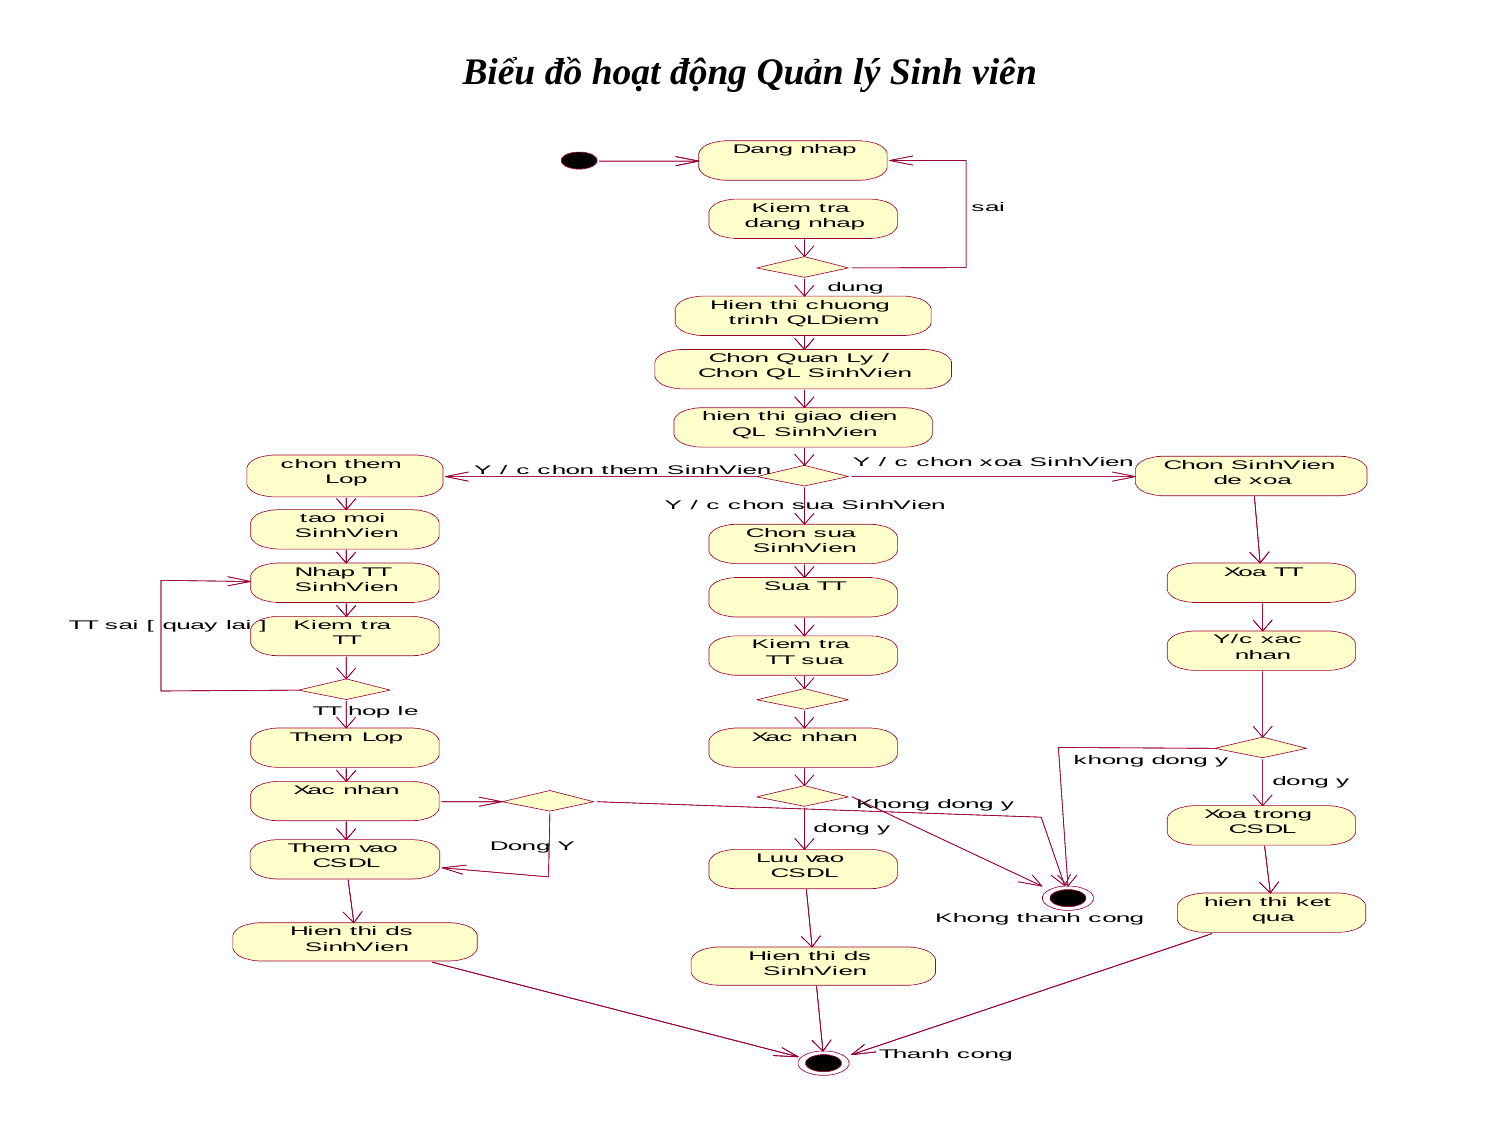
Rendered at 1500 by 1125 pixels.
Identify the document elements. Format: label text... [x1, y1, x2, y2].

text_box Biểu đồ hoạt động Quản lý Sinh viên [447, 39, 1053, 73]
picture [0, 74, 1436, 1125]
